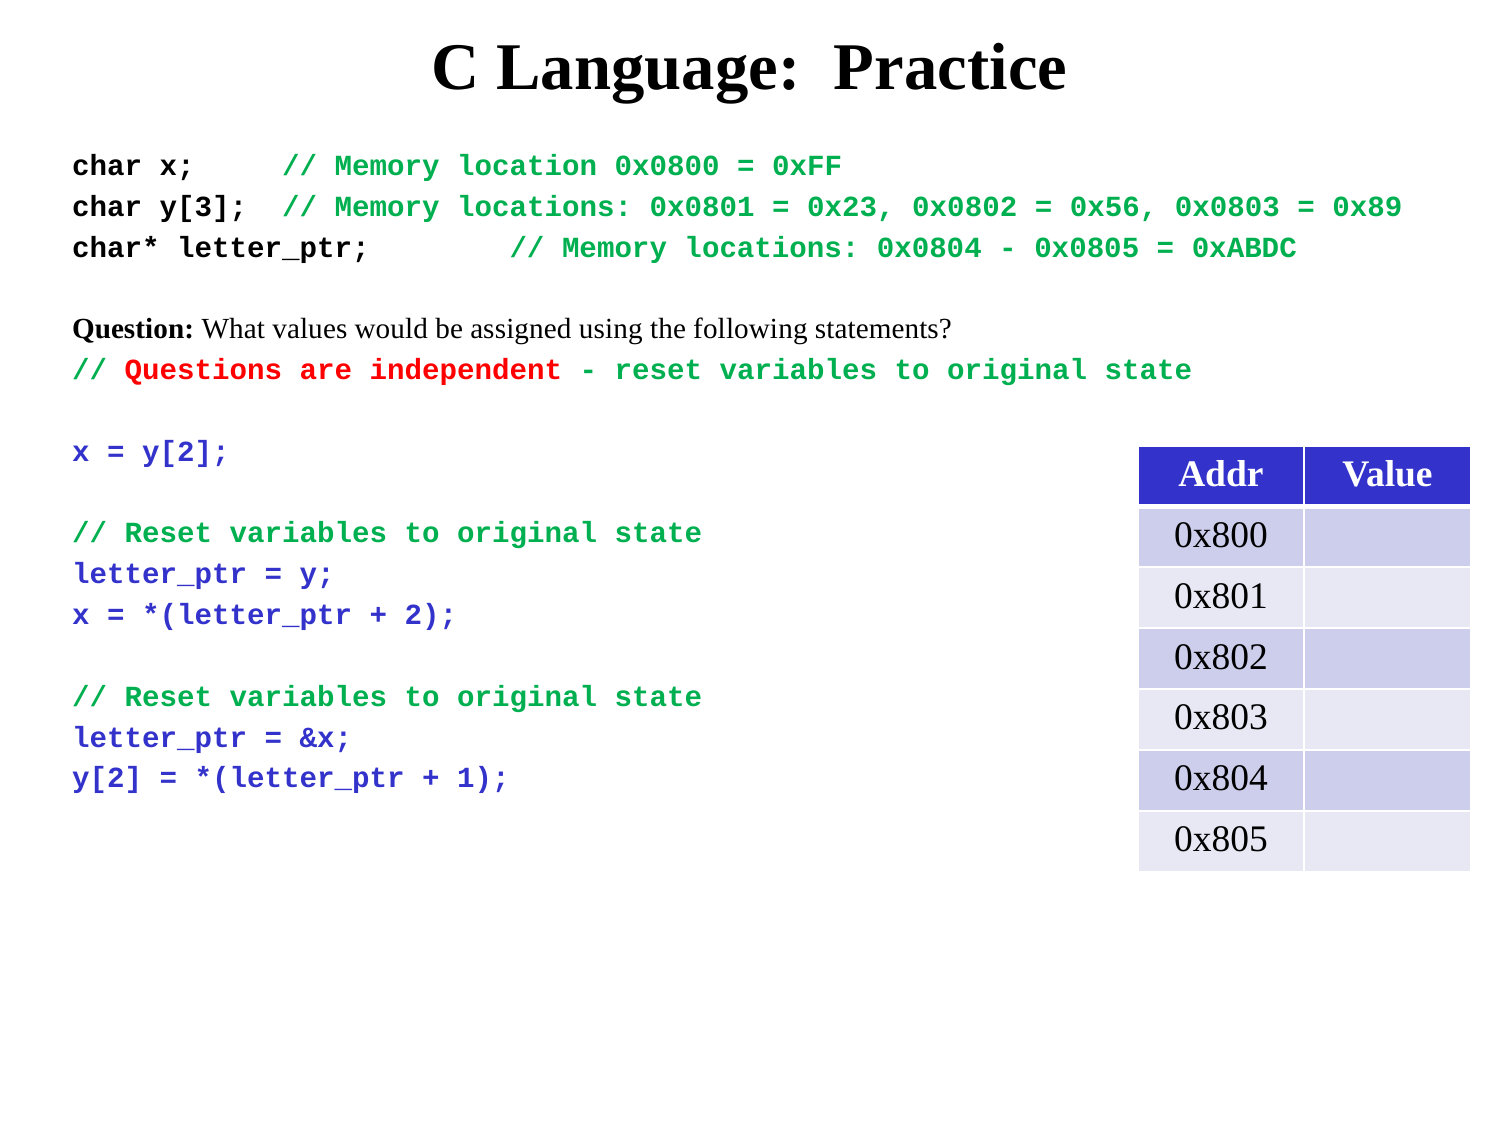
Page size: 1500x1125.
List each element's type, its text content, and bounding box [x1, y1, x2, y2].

table_cell 0x801 [1139, 568, 1303, 627]
table_cell 0x800 [1139, 509, 1303, 566]
table_cell [1305, 629, 1470, 688]
title C Language: Practice [112, 24, 1388, 101]
table_cell [1305, 812, 1470, 871]
table_header Addr [1139, 447, 1303, 504]
table_cell [1305, 509, 1470, 566]
list char x; // Memory location 0x0800 = 0xFF char y[3]; // Memory locations: 0x0801 = 0x23, 0x0802 = 0x56, 0x0803 = 0x89 char* letter_ptr; // Memory locations: 0x0804 - 0x0805 = 0xABDC Question: What values would be assigned using the following statements? // Questions are independent - reset variables to original state x = y[2]; // Reset variables to original state letter_ptr = y; x = *(letter_ptr + 2); // Reset variables to original state letter_ptr = &x; y[2] = *(letter_ptr + 1); [56, 138, 1485, 1083]
table_cell 0x805 [1139, 812, 1303, 871]
table_cell 0x802 [1139, 629, 1303, 688]
table_cell [1305, 751, 1470, 810]
table_cell [1305, 568, 1470, 627]
table_cell 0x803 [1139, 690, 1303, 749]
table_cell [1305, 690, 1470, 749]
table_header Value [1305, 447, 1470, 504]
table_cell 0x804 [1139, 751, 1303, 810]
